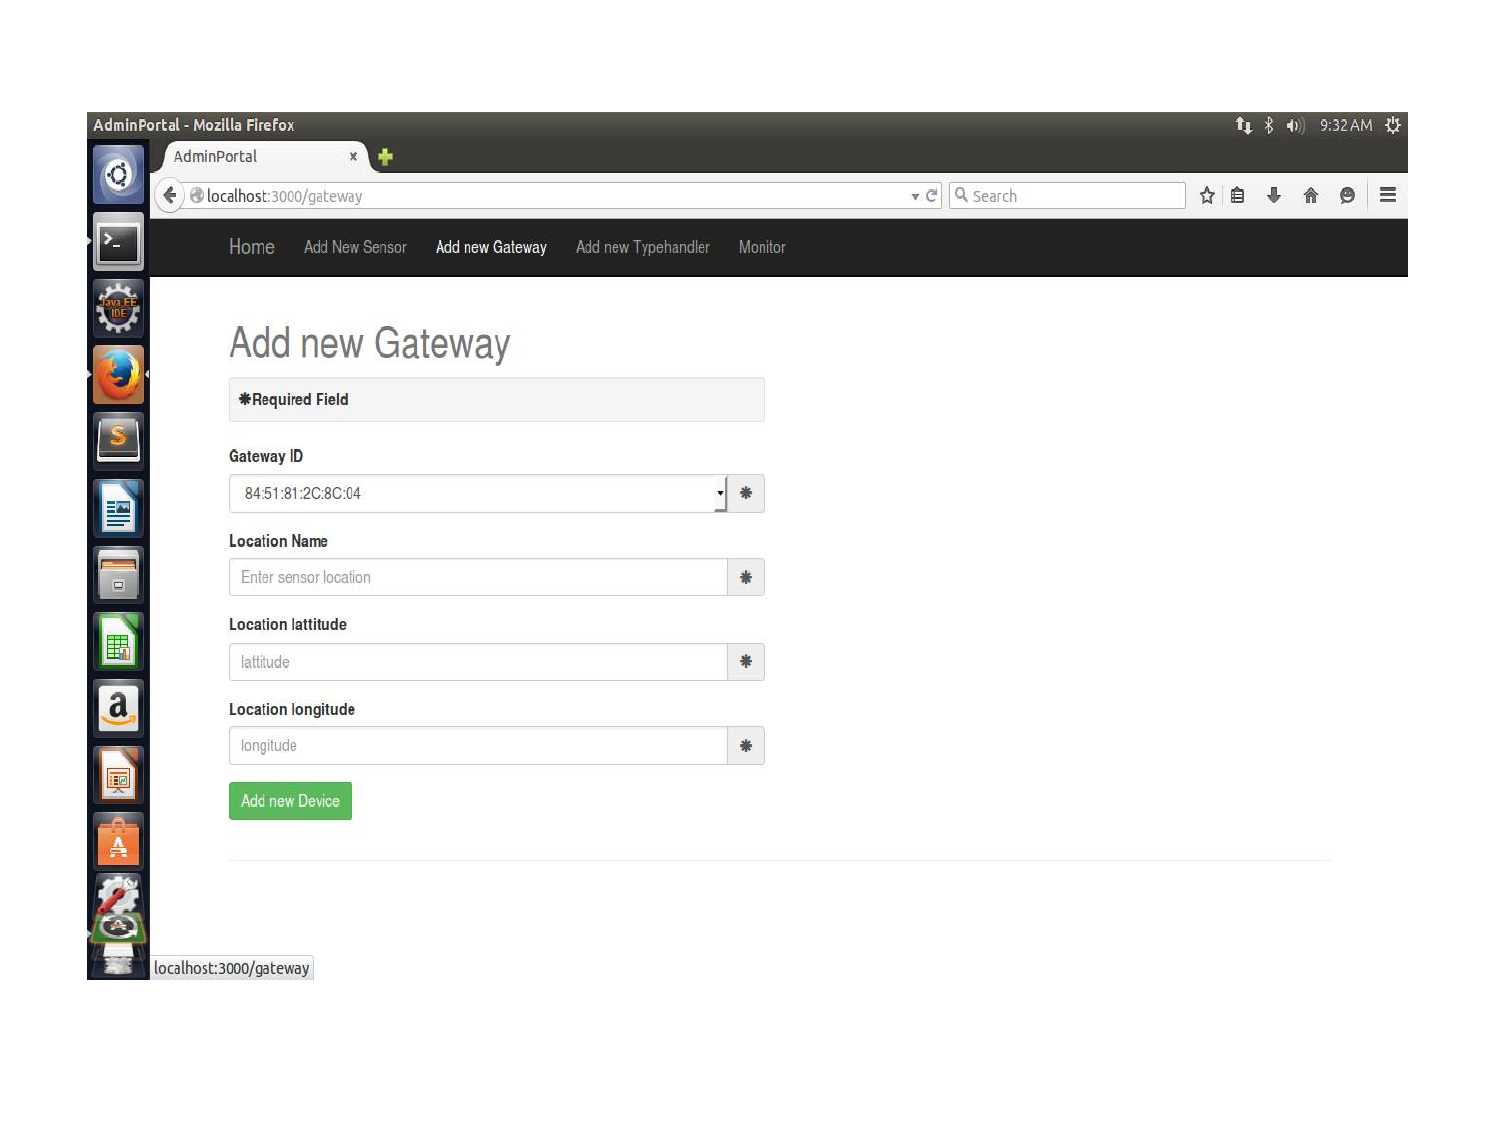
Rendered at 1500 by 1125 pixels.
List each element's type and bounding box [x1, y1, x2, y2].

list [87, 112, 1409, 981]
